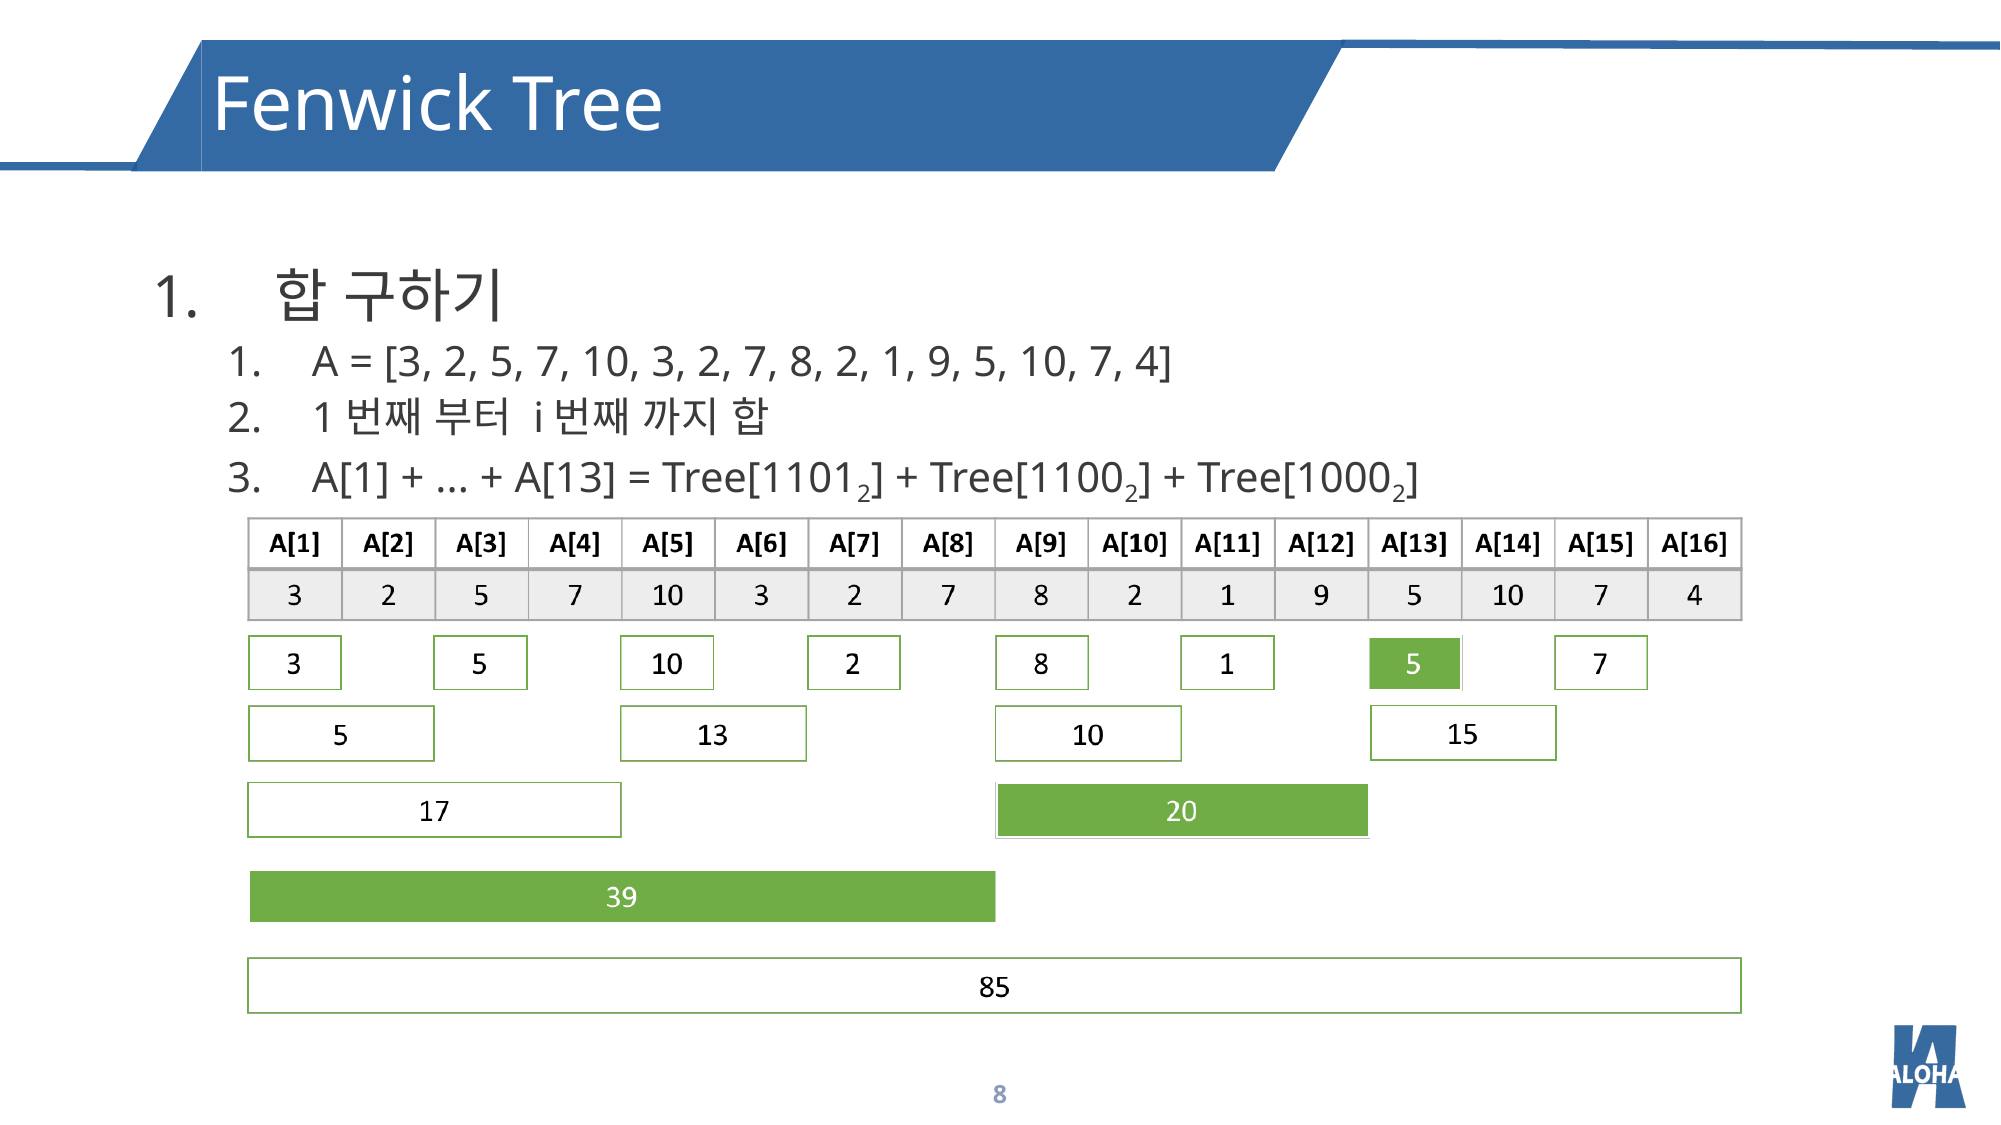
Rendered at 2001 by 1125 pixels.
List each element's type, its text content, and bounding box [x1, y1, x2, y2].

slide_number 8 [774, 1065, 1225, 1125]
list Fenwick Tree [196, 45, 1270, 168]
picture [1853, 1006, 2000, 1125]
picture [247, 514, 1744, 1024]
list 합 구하기 A = [3, 2, 5, 7, 10, 3, 2, 7, 8, 2, 1, 9, 5, 10, 7, 4] 1번째 부터 i번째 까지 합 A[1] + ... + A[13] = Tree[11012] + Tree[11002] + Tree[10002] [137, 259, 1853, 1007]
